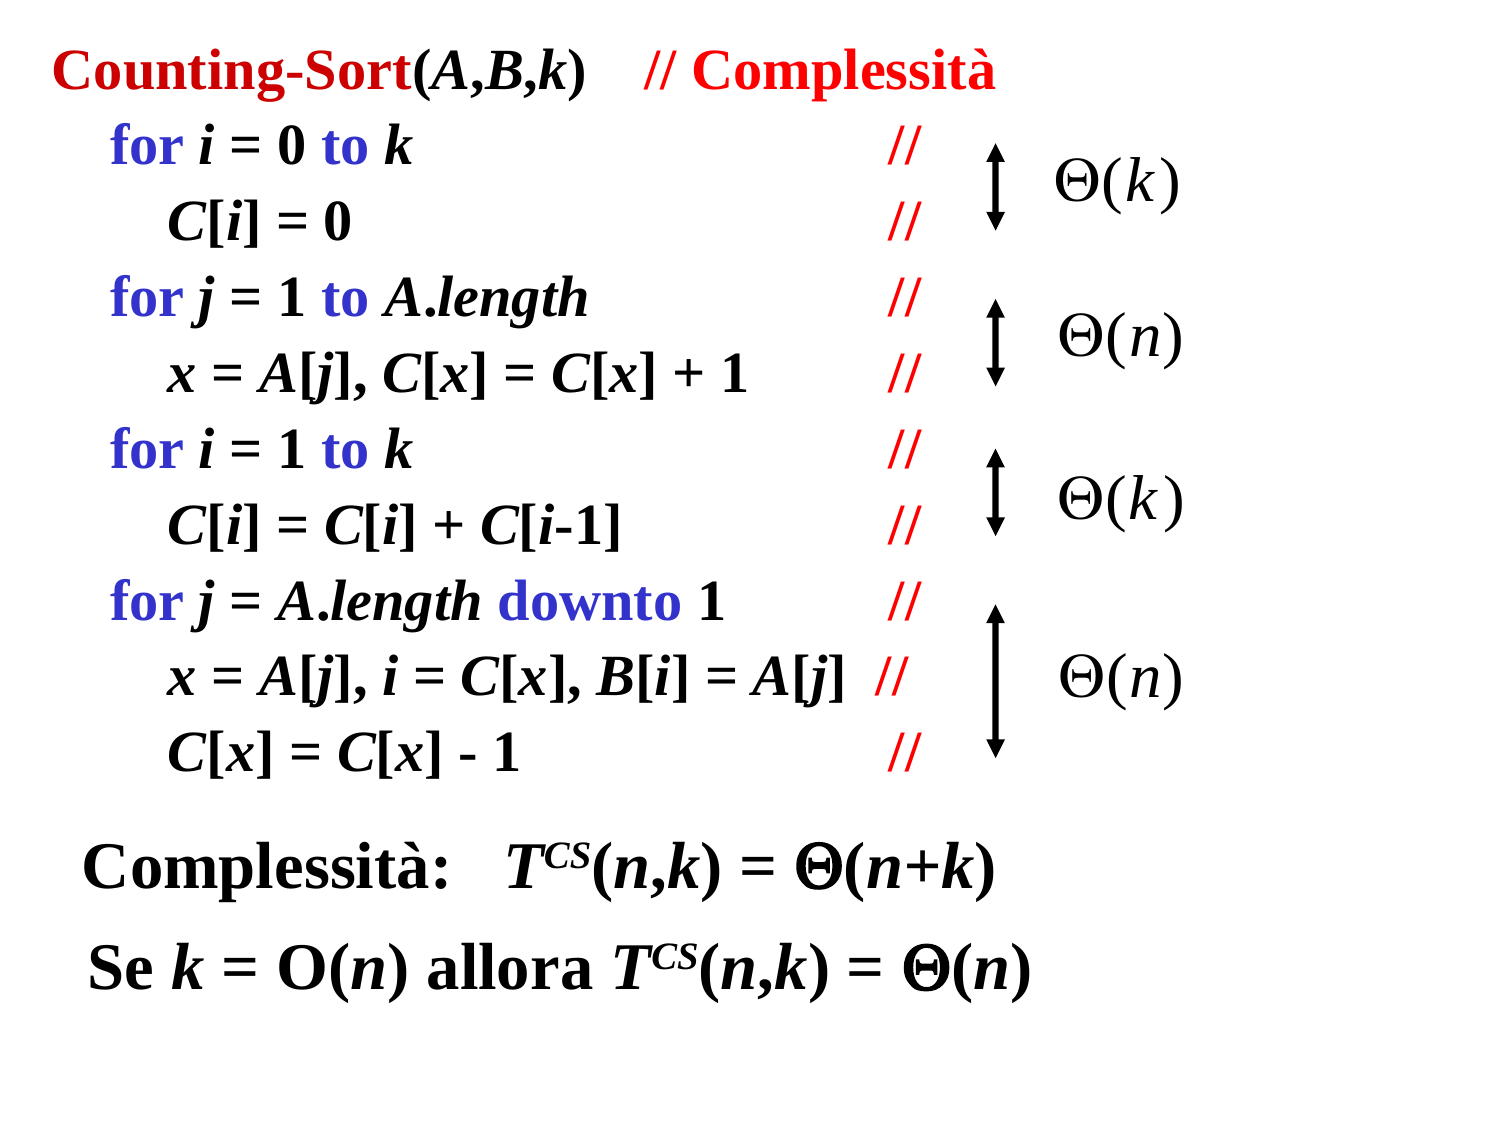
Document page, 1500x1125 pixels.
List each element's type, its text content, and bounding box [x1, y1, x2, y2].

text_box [995, 604, 1195, 759]
text_box Complessità: TCS(n,k) = (n+k) [67, 814, 1402, 909]
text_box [995, 448, 1195, 546]
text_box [995, 298, 1195, 387]
text_box Counting-Sort(A,B,k) // Complessità for i = 0 to k // C[i] = 0 // for j = 1 to A.length // x = A[j], C[x] = C[x] + 1 // for i = 1 to k // C[i] = C[i] + C[i-1] // for j = A.length downto 1 // x = A[j], i = C[x], B[i] = A[j] // C[x] = C[x] - 1 // [37, 23, 1400, 791]
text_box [995, 142, 1191, 231]
text_box Se k = O(n) allora TCS(n,k) = (n) [73, 915, 1274, 1011]
